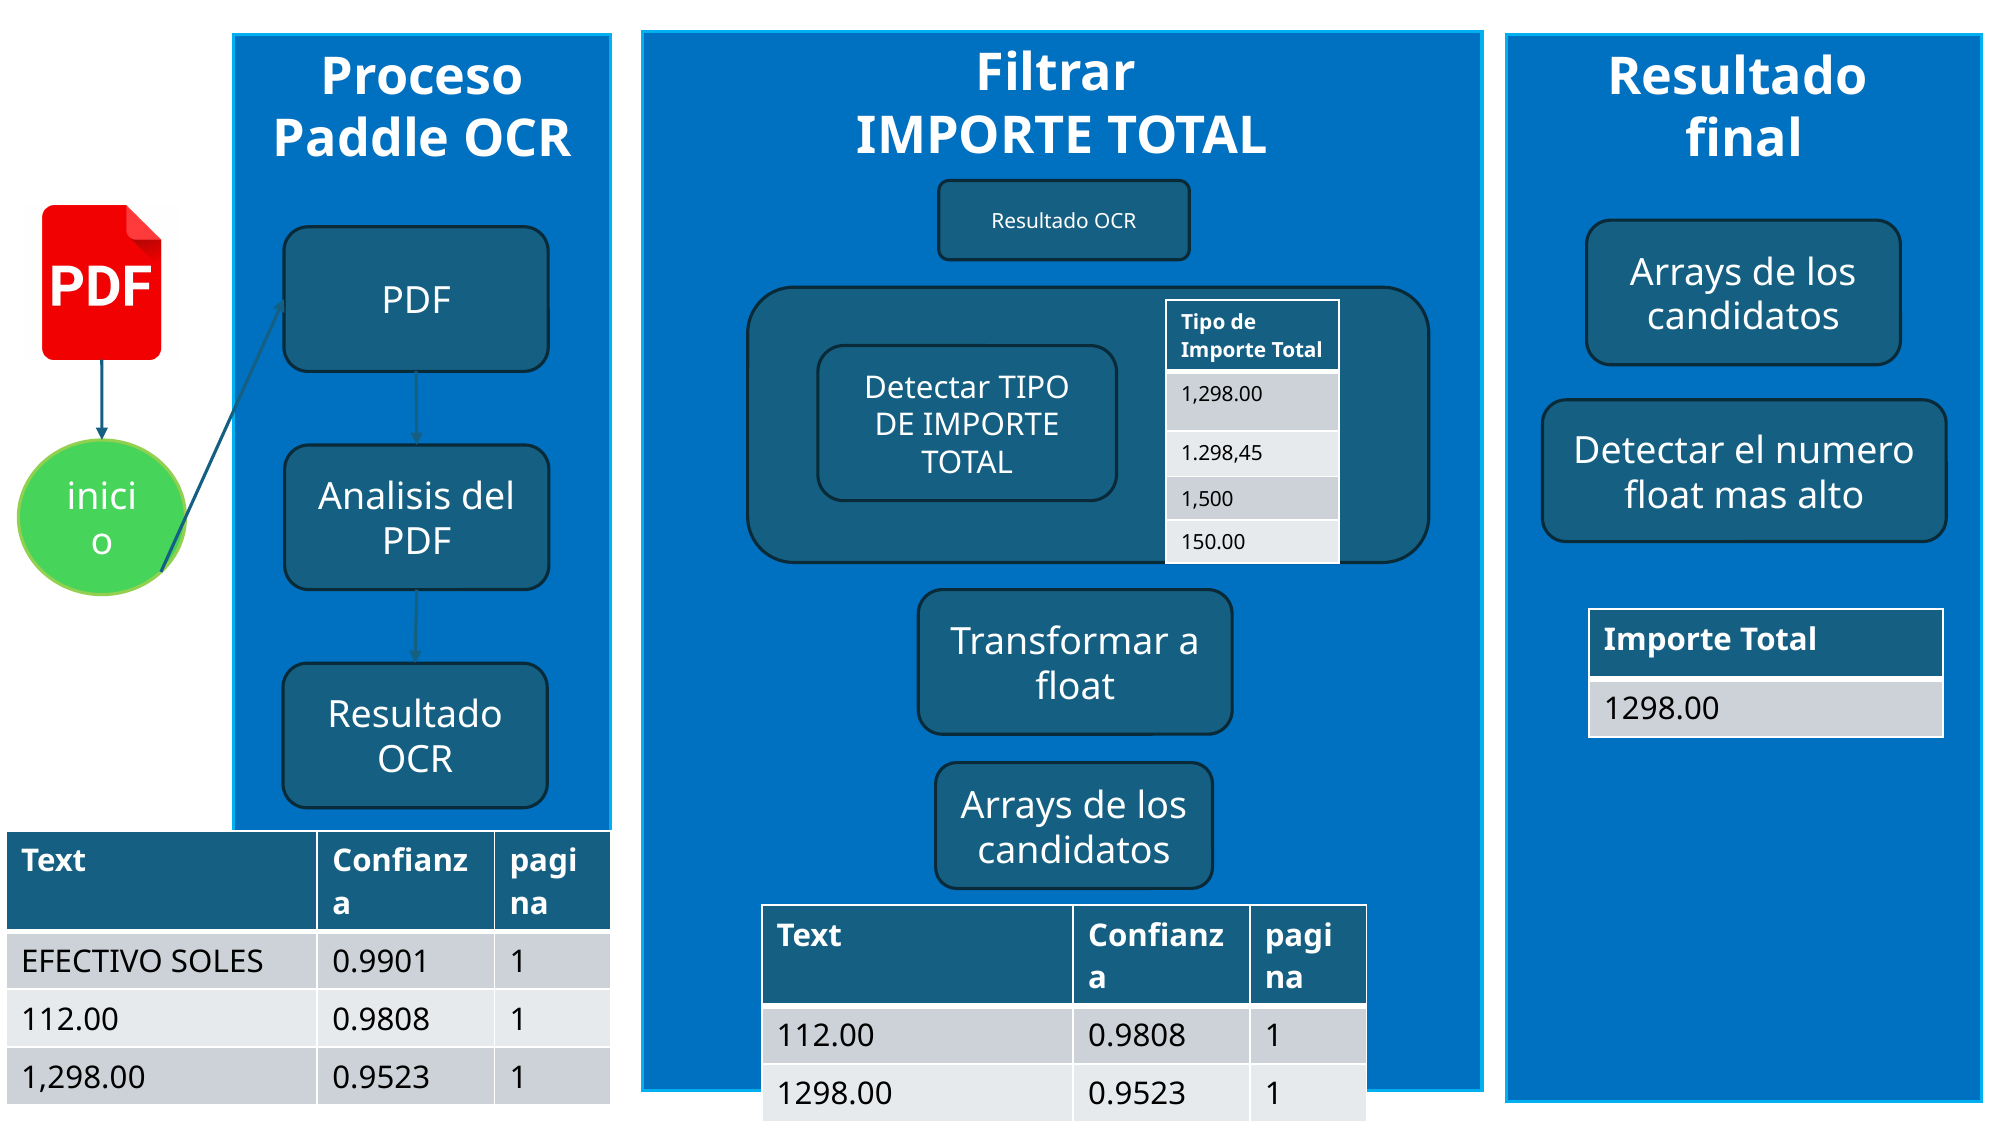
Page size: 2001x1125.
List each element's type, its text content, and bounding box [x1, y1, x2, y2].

text_box Proceso Paddle OCR [232, 33, 612, 830]
text_box Arrays de los candidatos [934, 761, 1215, 891]
table_header Tipo de Importe Total [1167, 301, 1338, 369]
table_cell 0.9901 [318, 934, 494, 988]
text_box Resultado OCR [937, 178, 1191, 262]
table_cell 1,500 [1167, 477, 1338, 519]
table_header Confianza [318, 832, 494, 929]
table_cell 1,298.00 [1167, 374, 1338, 430]
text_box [160, 298, 285, 573]
text_box inicio [16, 438, 163, 597]
text_box Resultado final [1505, 33, 1983, 1103]
text_box Filtrar IMPORTE TOTAL [641, 30, 1484, 1092]
table_header pagina [1251, 906, 1366, 1003]
text_box [746, 285, 1431, 565]
table_cell 0.9523 [1074, 1065, 1249, 1121]
text_box Analisis del PDF [284, 443, 551, 592]
text_box Detectar TIPO DE IMPORTE TOTAL [816, 343, 1119, 503]
table_header Confianza [1074, 906, 1249, 1003]
table_cell 1298.00 [763, 1065, 1072, 1121]
table_header Text [763, 906, 1072, 1003]
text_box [414, 589, 418, 664]
table_cell 0.9523 [318, 1048, 494, 1104]
table_cell 1 [495, 990, 610, 1046]
table_cell 1 [1251, 1065, 1366, 1121]
table_header pagina [495, 832, 610, 929]
text_box PDF [282, 225, 550, 373]
table_cell 112.00 [7, 990, 316, 1046]
text_box Arrays de los candidatos [1585, 218, 1903, 367]
table_cell 1 [1251, 1009, 1366, 1063]
table_cell 1298.00 [1590, 682, 1942, 736]
table_header Text [7, 832, 316, 929]
table_cell 1.298,45 [1167, 432, 1338, 476]
picture [24, 205, 180, 361]
table_cell 0.9808 [318, 990, 494, 1046]
table_cell 1,298.00 [7, 1048, 316, 1104]
table_cell 0.9808 [1074, 1009, 1249, 1063]
table_cell 112.00 [763, 1009, 1072, 1063]
text_box Detectar el numero float mas alto [1540, 398, 1948, 544]
text_box Transformar a float [916, 588, 1234, 736]
table_cell 150.00 [1167, 521, 1338, 562]
table_cell 1 [495, 934, 610, 988]
table_cell 1 [495, 1048, 610, 1104]
table_cell EFECTIVO SOLES [7, 934, 316, 988]
table_header Importe Total [1590, 610, 1942, 676]
text_box Resultado OCR [281, 661, 549, 810]
